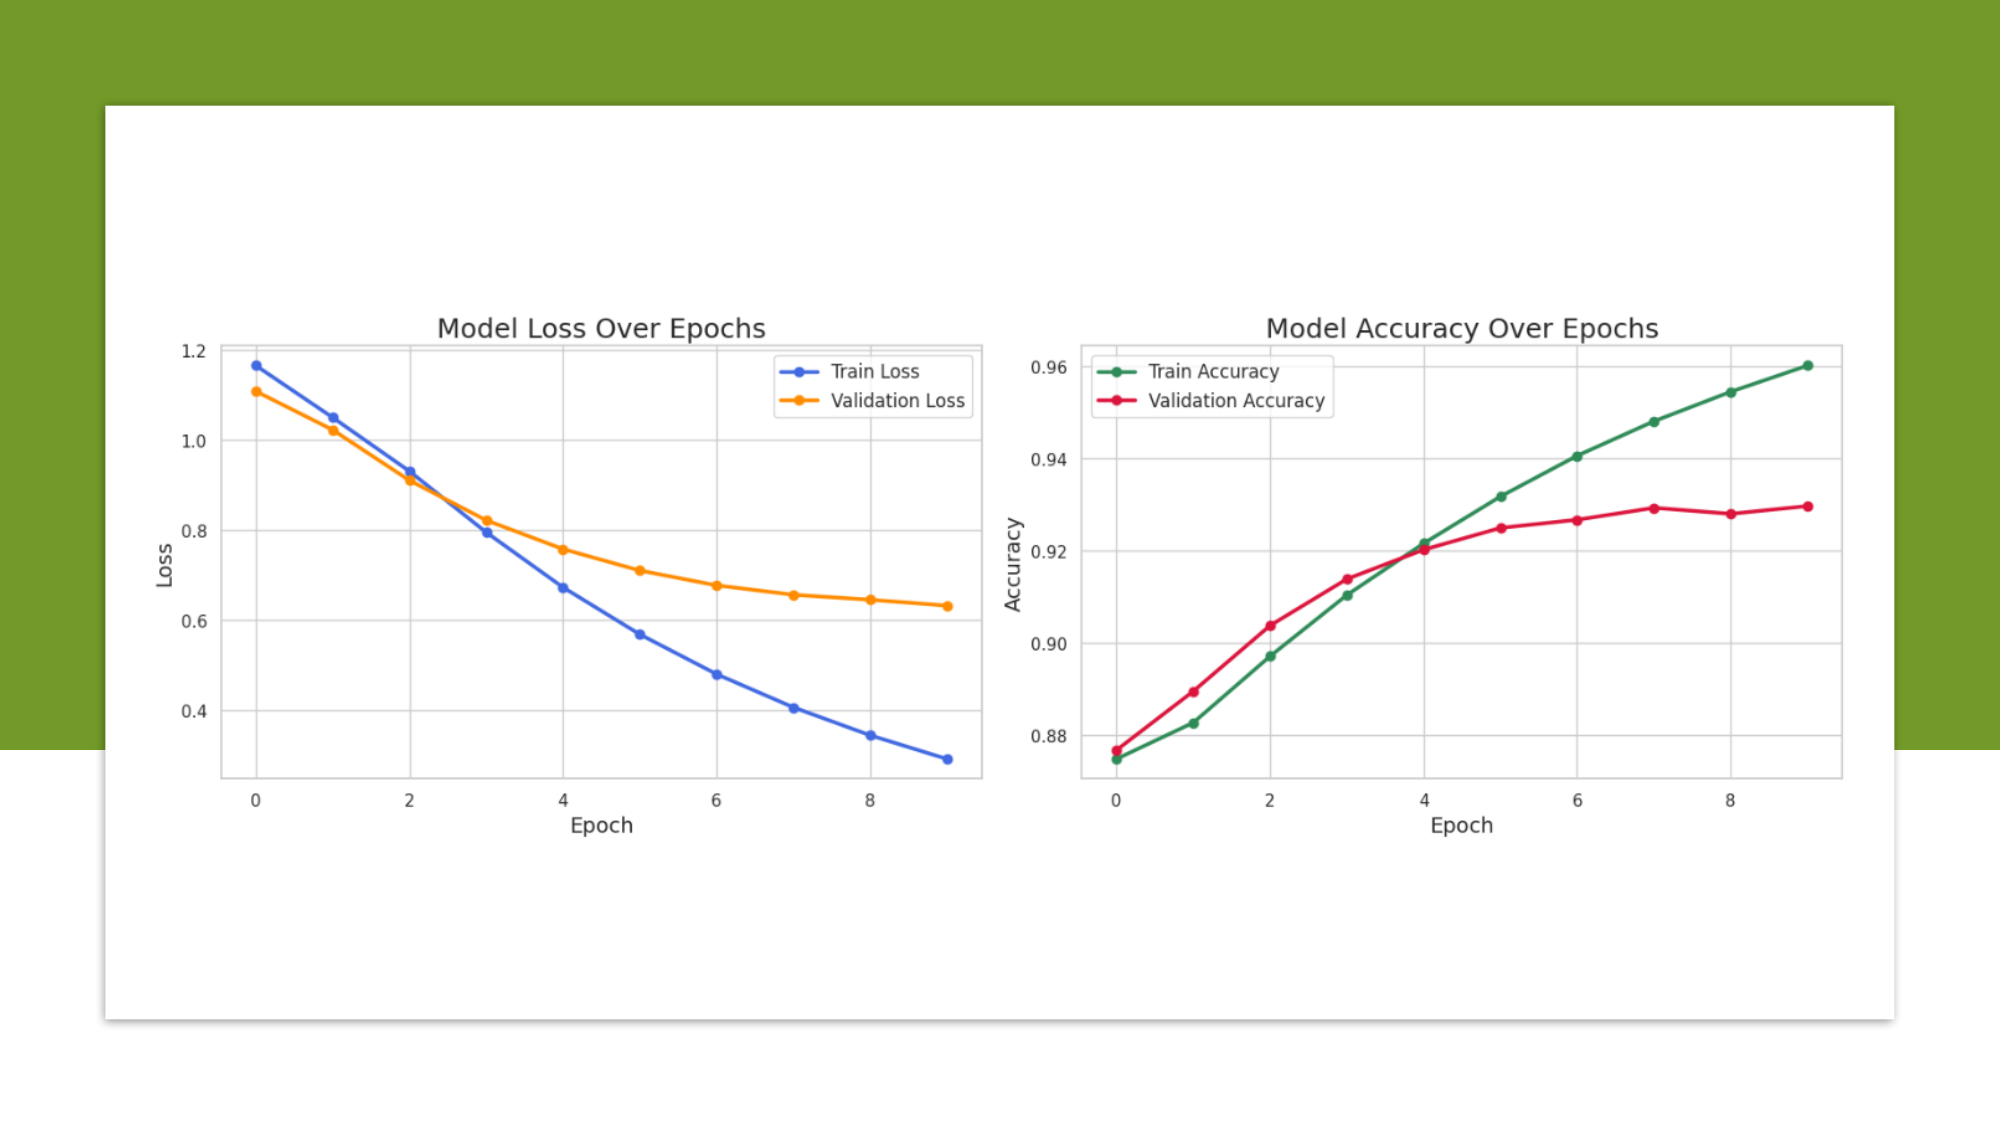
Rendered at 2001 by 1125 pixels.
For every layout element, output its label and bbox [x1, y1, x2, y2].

text_box [104, 104, 1896, 1021]
text_box [0, 0, 2000, 751]
picture [131, 267, 1869, 858]
